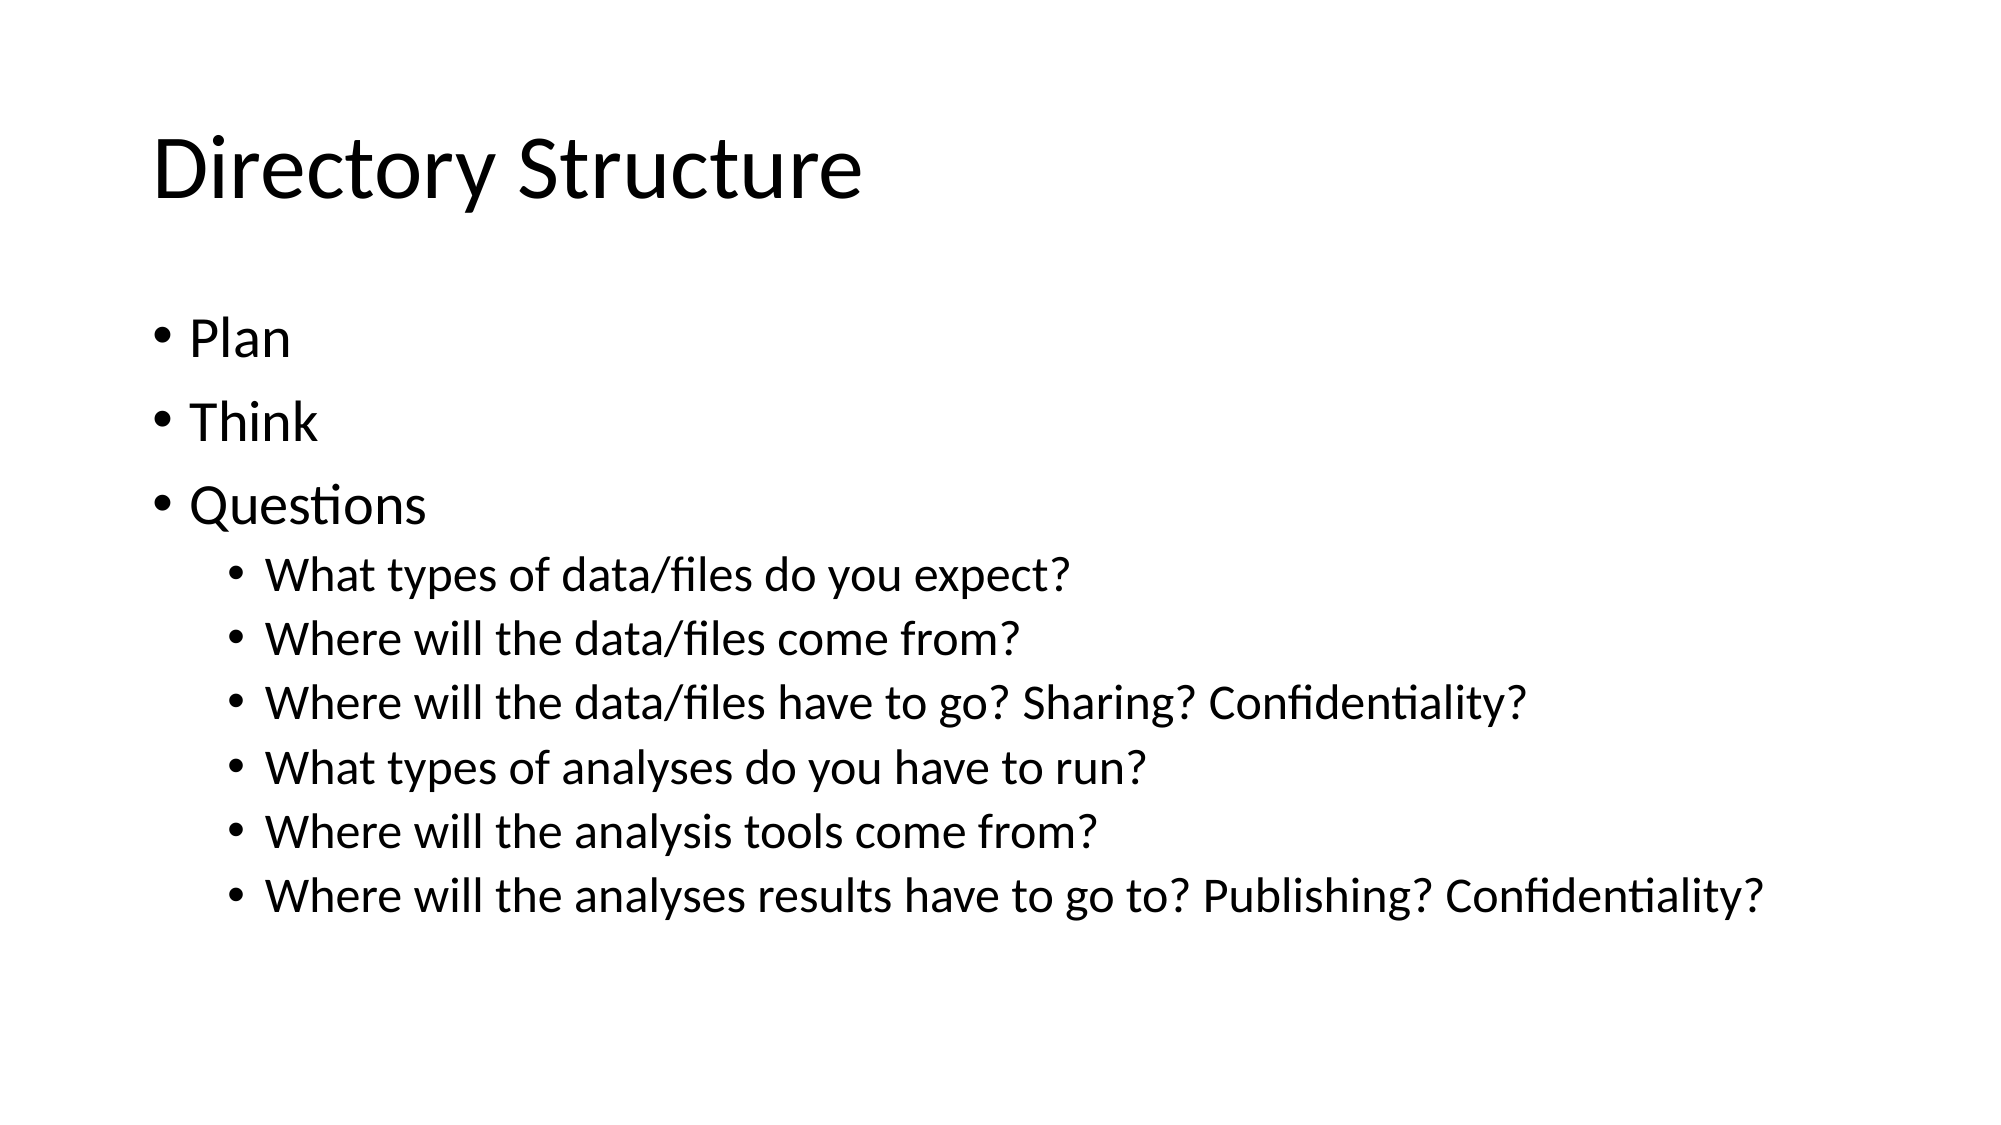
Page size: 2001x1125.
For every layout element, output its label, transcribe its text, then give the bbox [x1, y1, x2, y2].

list Plan Think Questions What types of data/files do you expect? Where will the data/files come from? Where will the data/files have to go? Sharing? Confidentiality? What types of analyses do you have to run? Where will the analysis tools come from? Where will the analyses results have to go to? Publishing? Confidentiality? [137, 299, 1863, 1014]
title Directory Structure [137, 59, 1863, 278]
